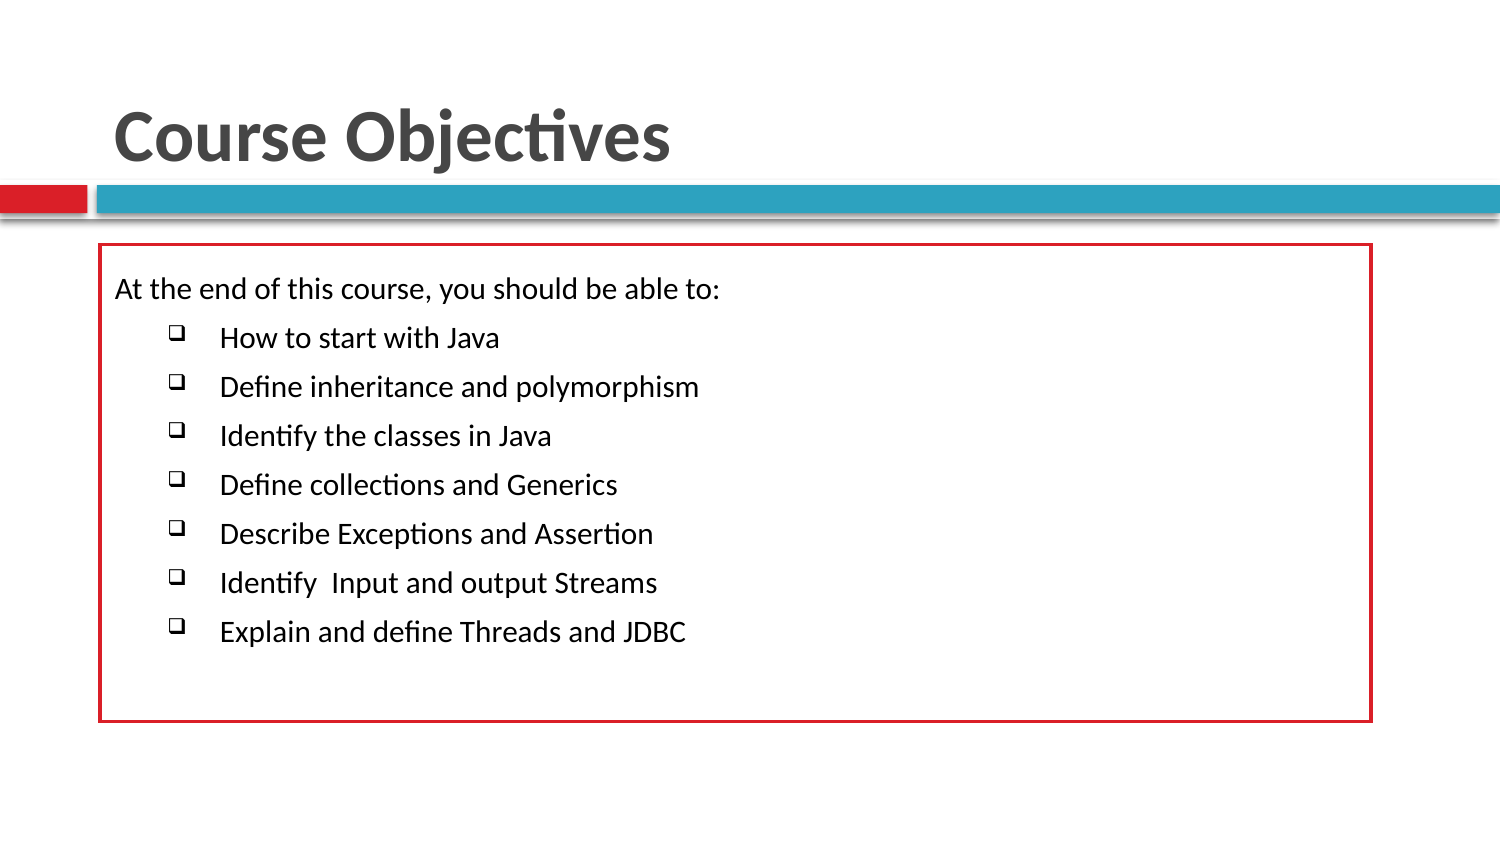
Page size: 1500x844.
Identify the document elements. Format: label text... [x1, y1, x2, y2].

title Course Objectives [99, 18, 1500, 185]
list At the end of this course, you should be able to: How to start with Java Define inheritance and polymorphism Identify the classes in Java Define collections and Generics Describe Exceptions and Assertion Identify Input and output Streams Explain and define Threads and JDBC [98, 243, 1373, 723]
